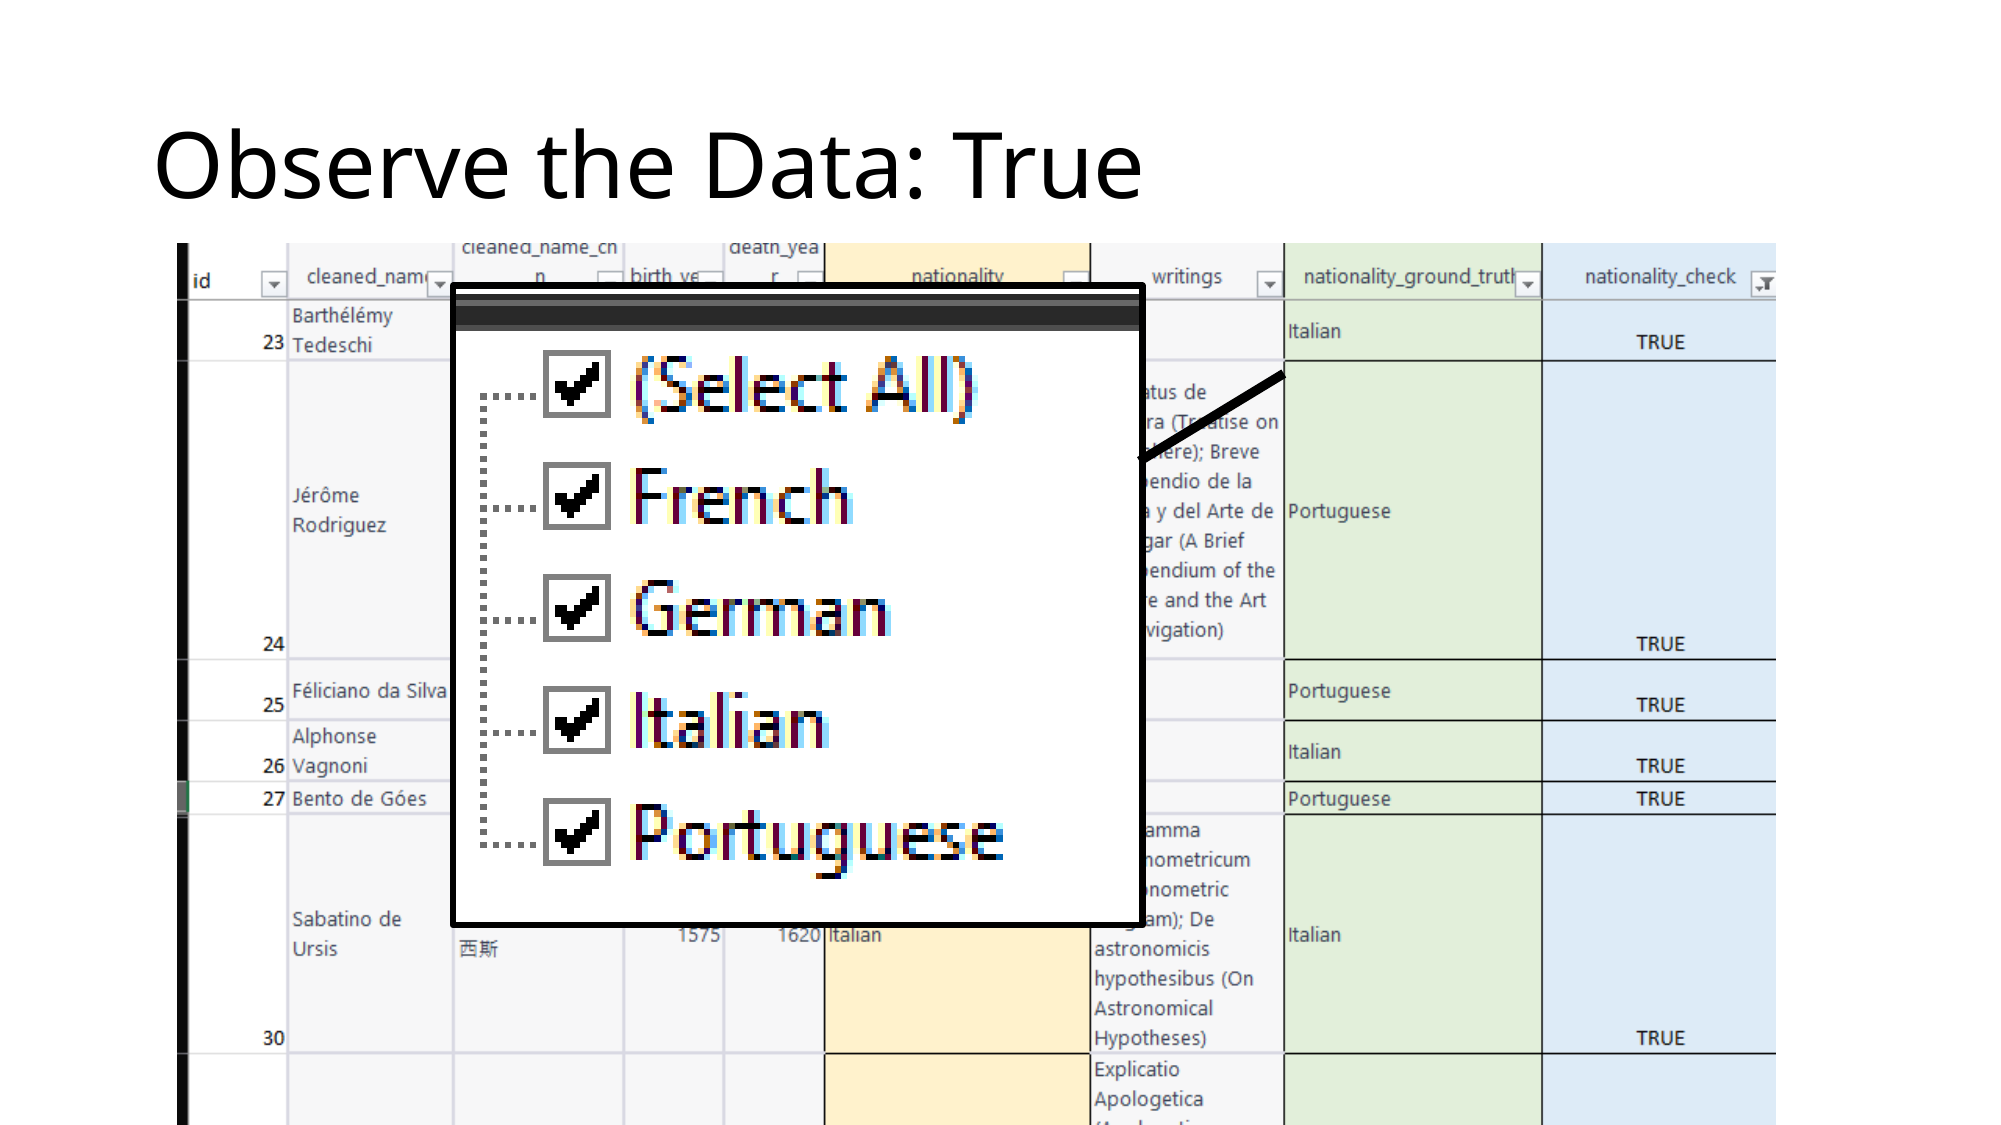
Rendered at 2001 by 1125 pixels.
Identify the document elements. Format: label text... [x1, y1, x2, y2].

picture [177, 243, 1776, 1125]
title Observe the Data: True [137, 59, 1863, 278]
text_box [1139, 373, 1284, 462]
